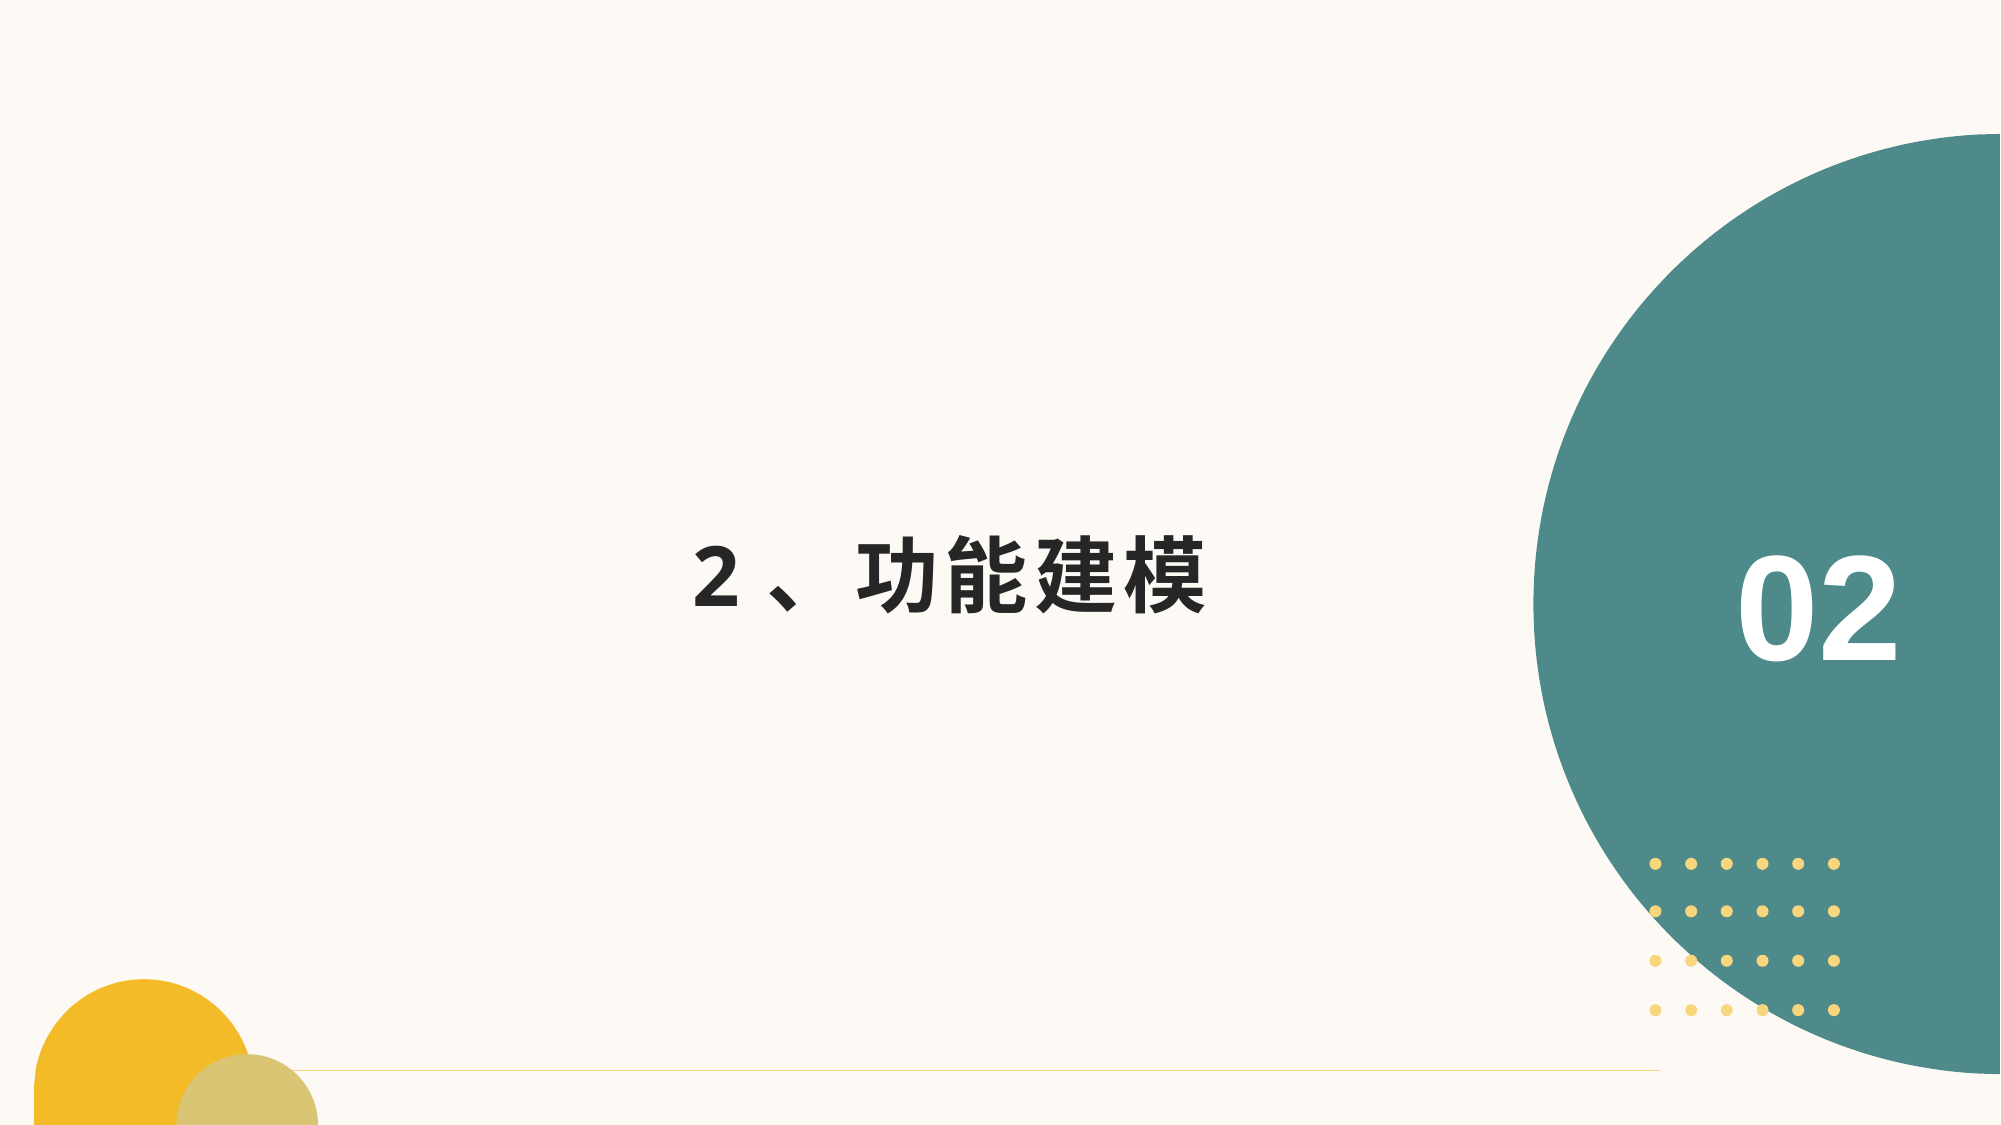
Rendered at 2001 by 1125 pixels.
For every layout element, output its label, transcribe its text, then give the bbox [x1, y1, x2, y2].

list 02 [1684, 420, 1953, 727]
title 2、功能建模 [375, 331, 1525, 816]
